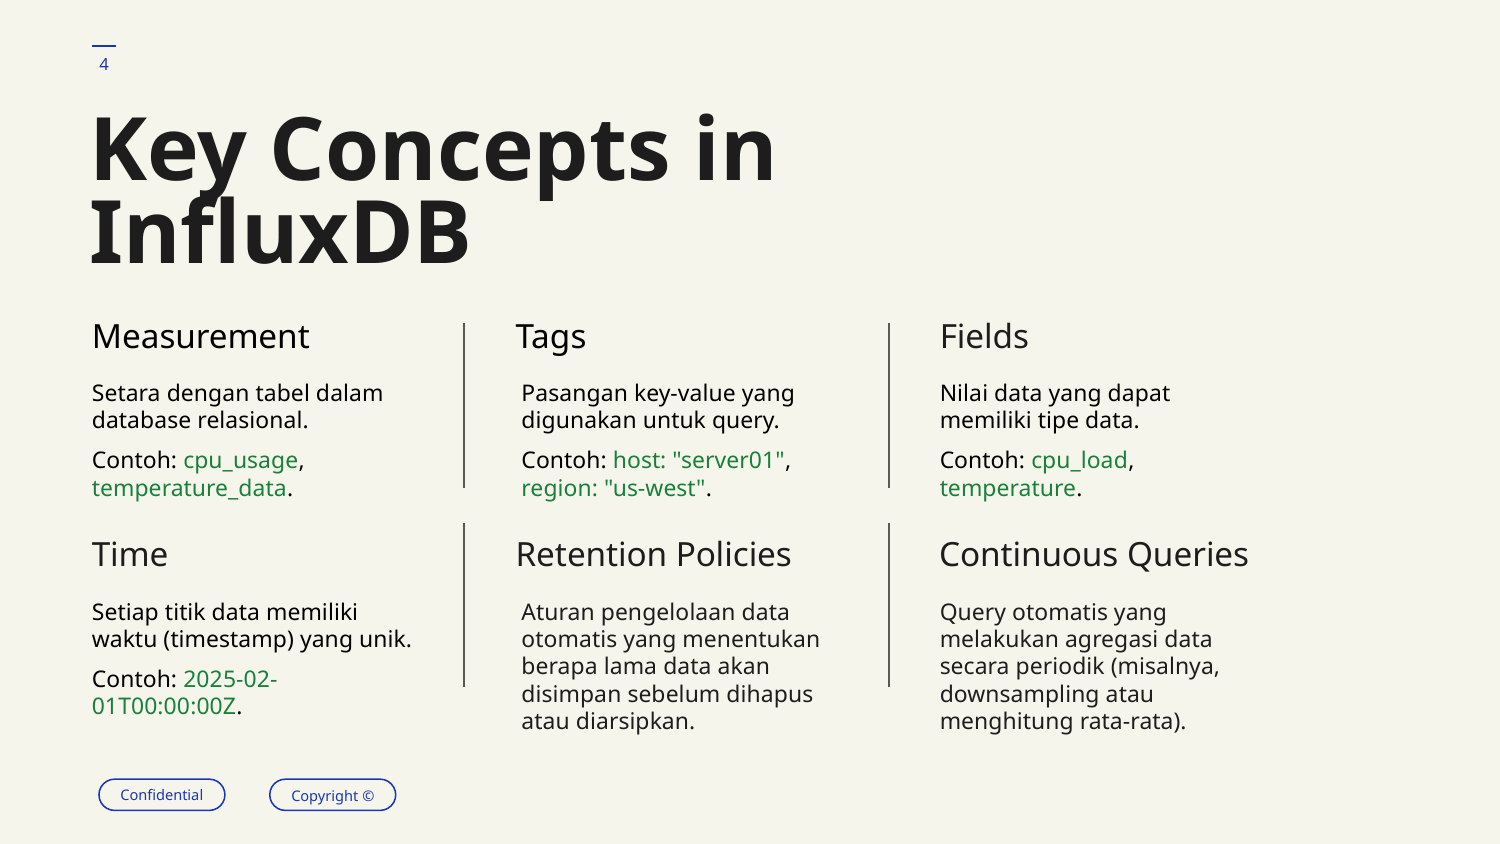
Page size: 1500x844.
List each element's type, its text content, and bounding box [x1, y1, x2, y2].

subtitle Tags [500, 304, 854, 365]
list Aturan pengelolaan data otomatis yang menentukan berapa lama data akan disimpan sebelum dihapus atau diarsipkan. [506, 582, 866, 699]
subtitle Time [76, 523, 430, 582]
subtitle Continuous Queries [924, 523, 1278, 582]
list Setara dengan tabel dalam database relasional. Contoh: cpu_usage, temperature_data. [76, 363, 436, 481]
list Nilai data yang dapat memiliki tipe data. Contoh: cpu_load, temperature. [924, 363, 1284, 481]
list Pasangan key-value yang digunakan untuk query. Contoh: host: "server01", region: "us-west". [506, 363, 866, 481]
subtitle Measurement [76, 304, 430, 363]
list Setiap titik data memiliki waktu (timestamp) yang unik. Contoh: 2025-02-01T00:00:00Z. [76, 582, 436, 699]
list Query otomatis yang melakukan agregasi data secara periodik (misalnya, downsampling atau menghitung rata-rata). [924, 582, 1284, 699]
subtitle Retention Policies [500, 523, 854, 584]
subtitle Fields [924, 304, 1278, 363]
title Key Concepts in InfluxDB [74, 97, 799, 305]
slide_number ‹#› [69, 33, 140, 98]
